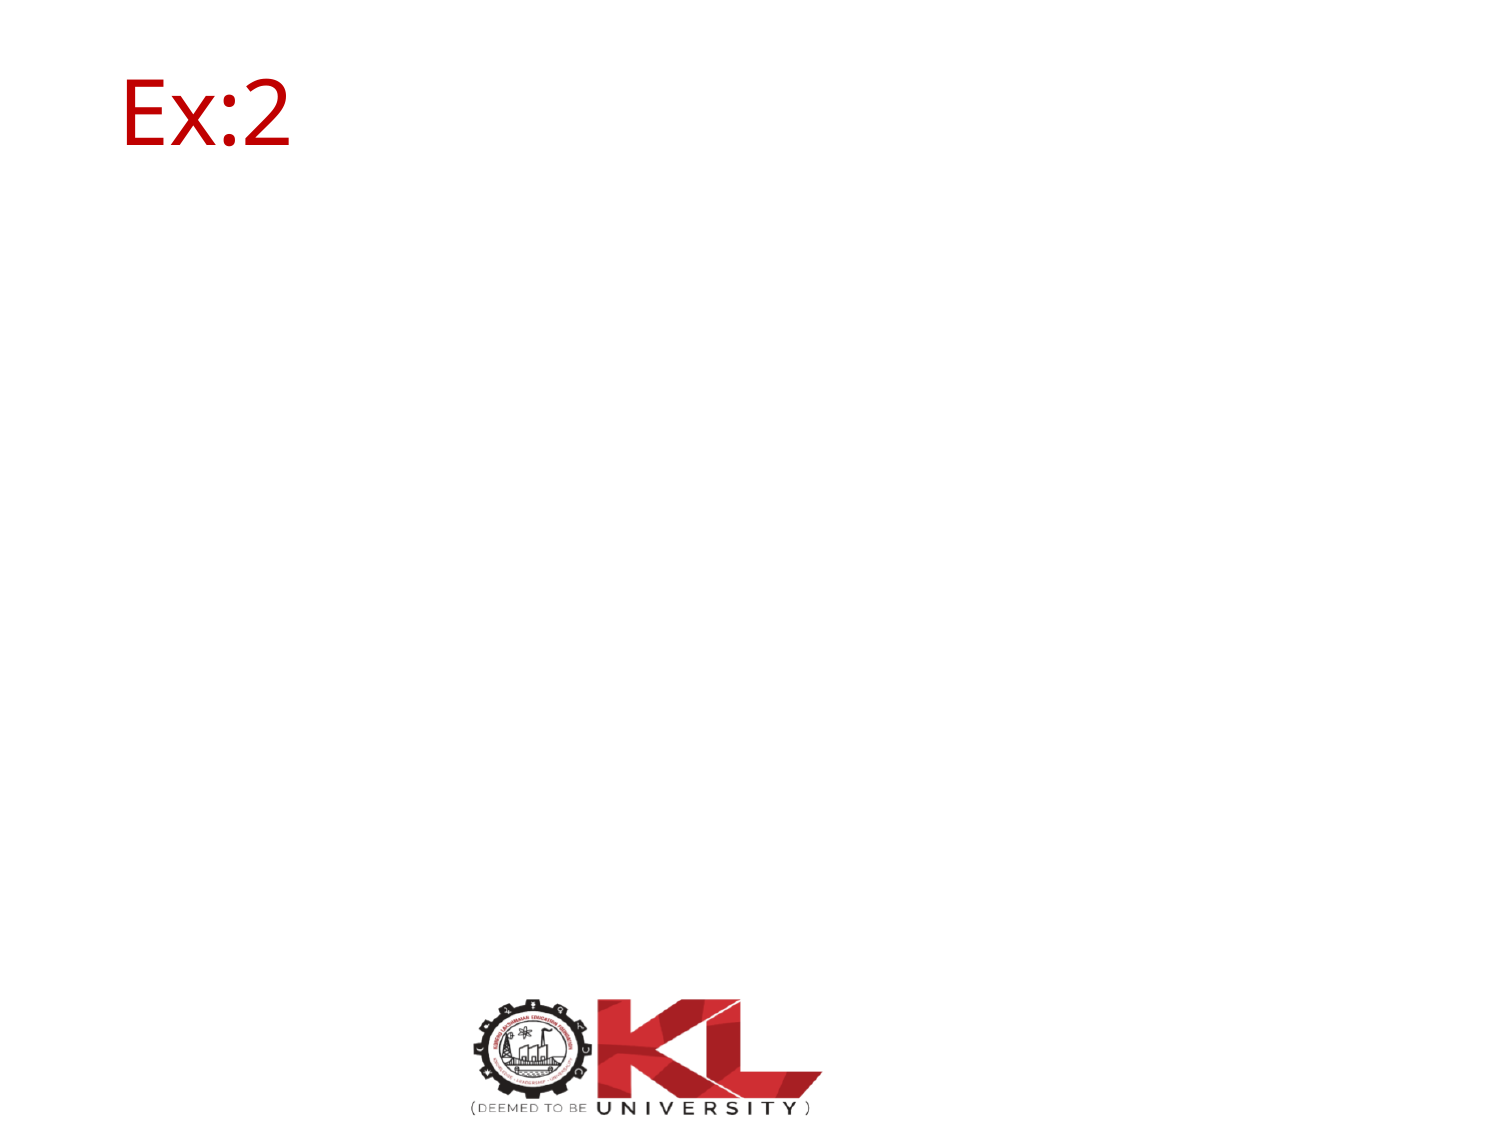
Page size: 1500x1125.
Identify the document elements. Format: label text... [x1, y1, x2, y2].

picture [460, 987, 825, 1120]
title Ex:2 [103, 59, 1397, 173]
